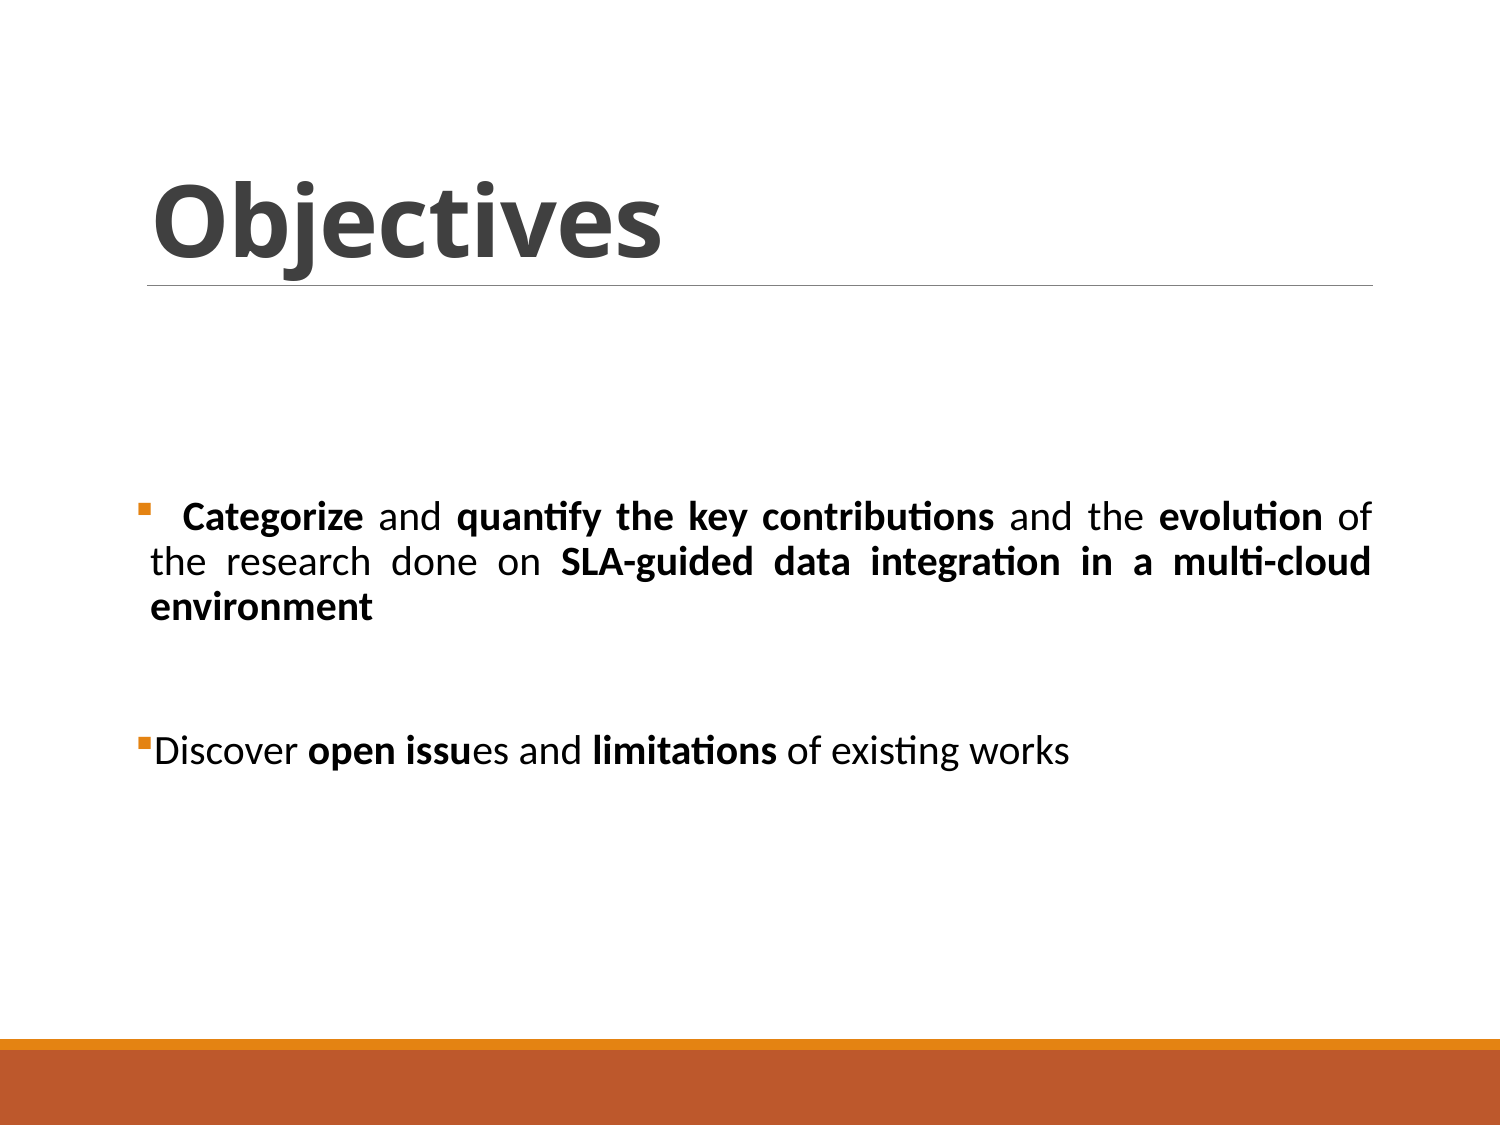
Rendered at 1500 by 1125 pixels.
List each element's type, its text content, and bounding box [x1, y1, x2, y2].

list Categorize and quantify the key contributions and the evolution of the research done on SLA-guided data integration in a multi-cloud environment Discover open issues and limitations of existing works [135, 302, 1373, 963]
title Objectives [135, 47, 1373, 285]
